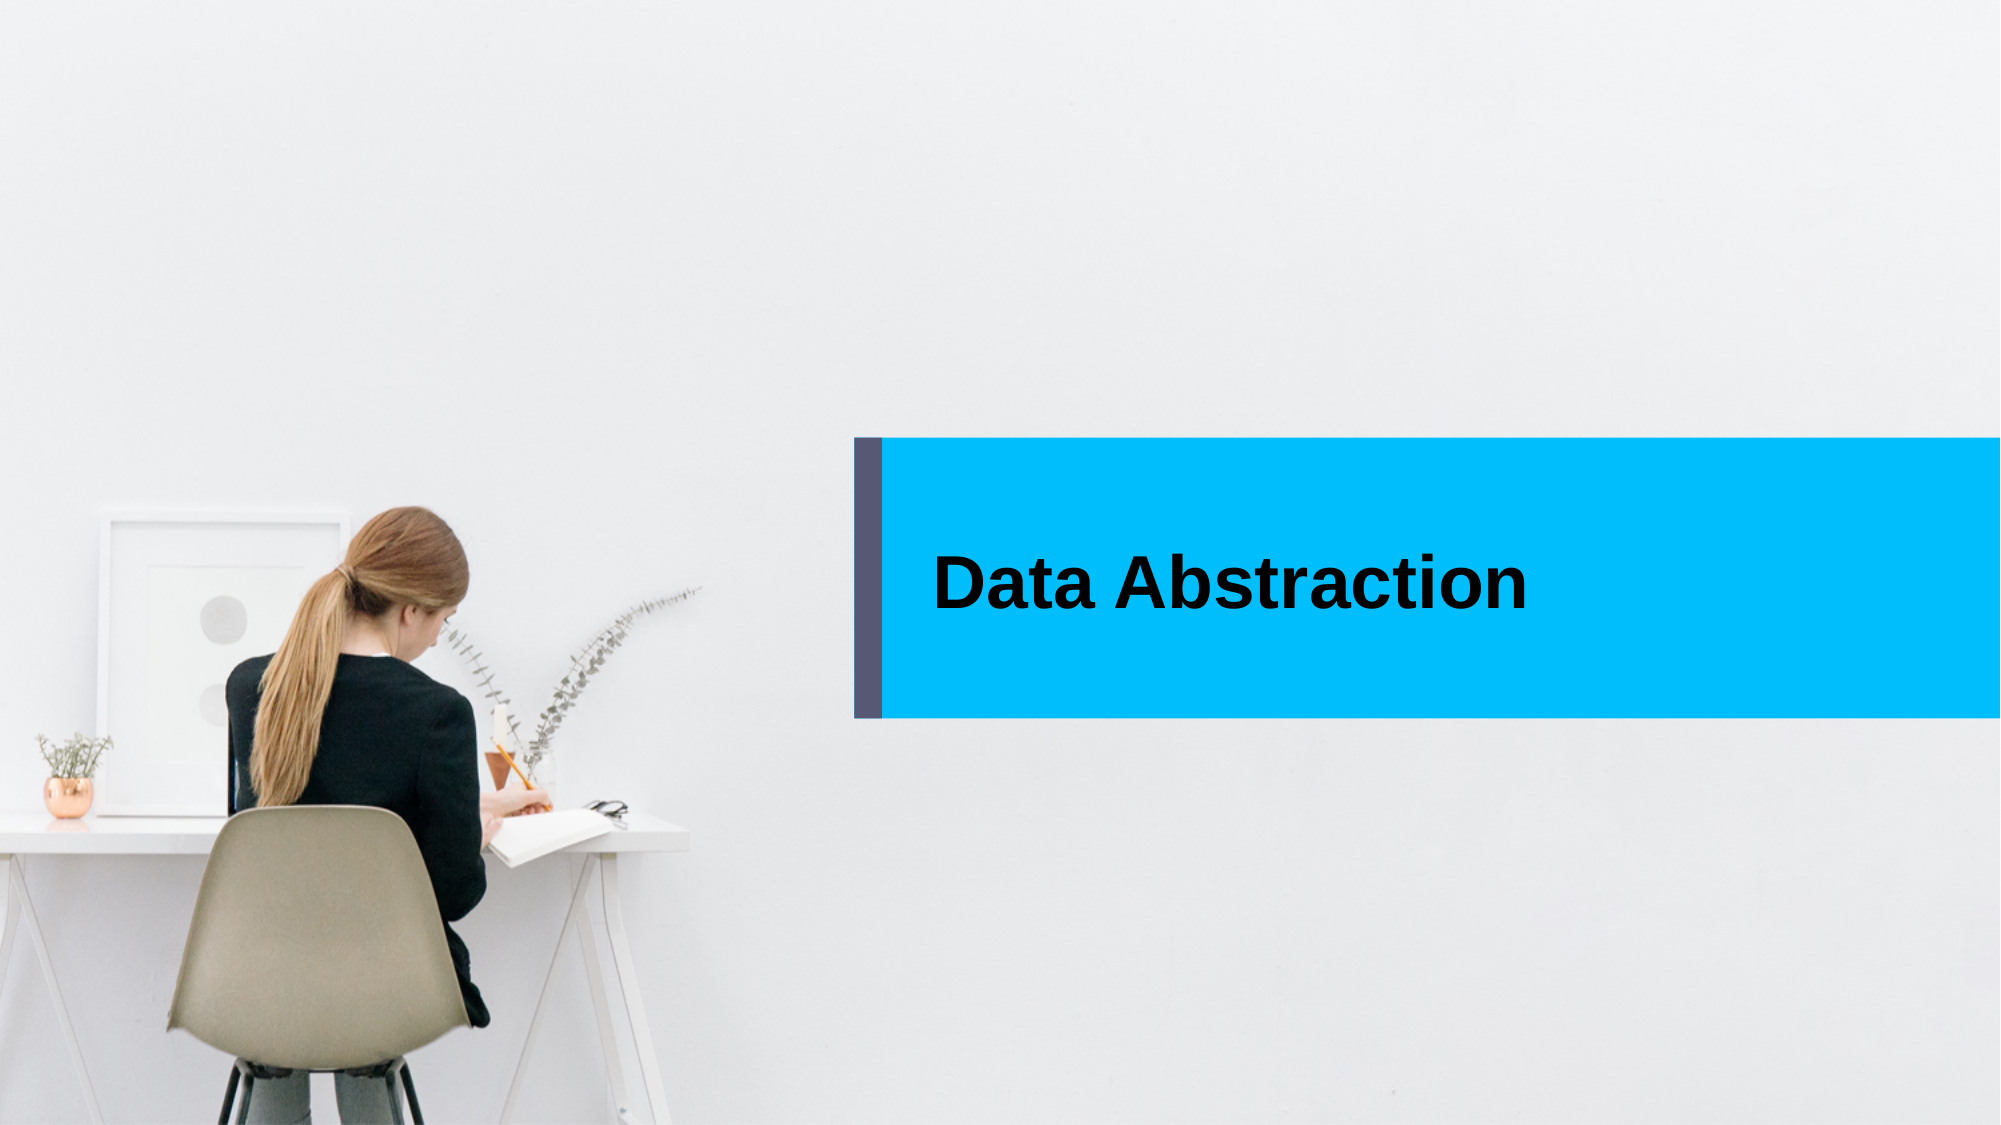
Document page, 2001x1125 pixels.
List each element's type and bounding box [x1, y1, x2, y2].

text_box [854, 437, 2000, 719]
picture [0, 0, 2001, 1125]
